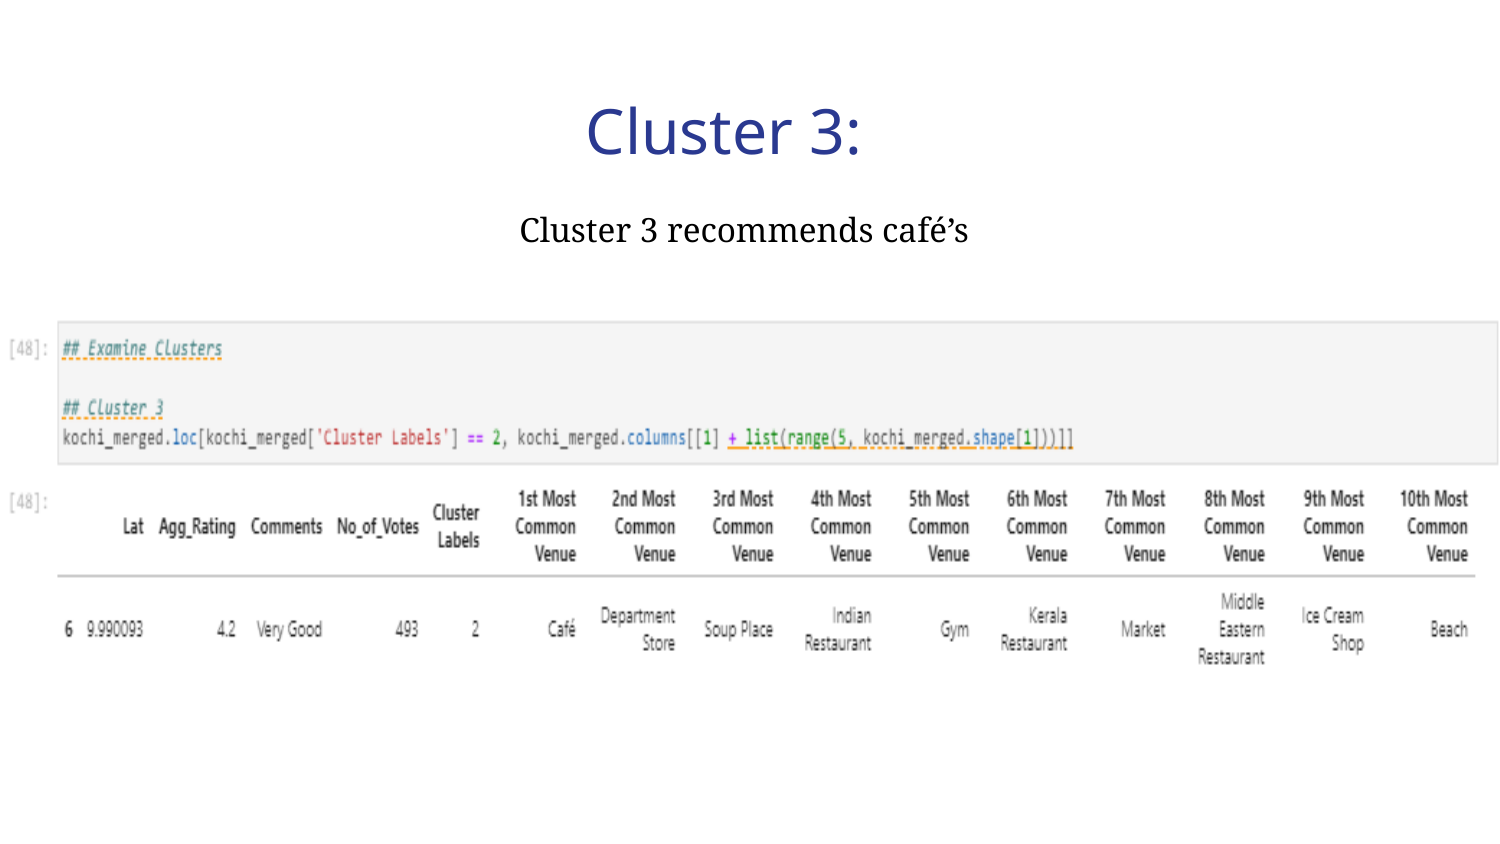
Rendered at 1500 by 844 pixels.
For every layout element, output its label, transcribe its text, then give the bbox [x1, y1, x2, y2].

text_box Cluster 3 recommends café’s [504, 193, 1500, 285]
picture [0, 285, 1500, 684]
text_box Cluster 3: [65, 88, 1383, 194]
